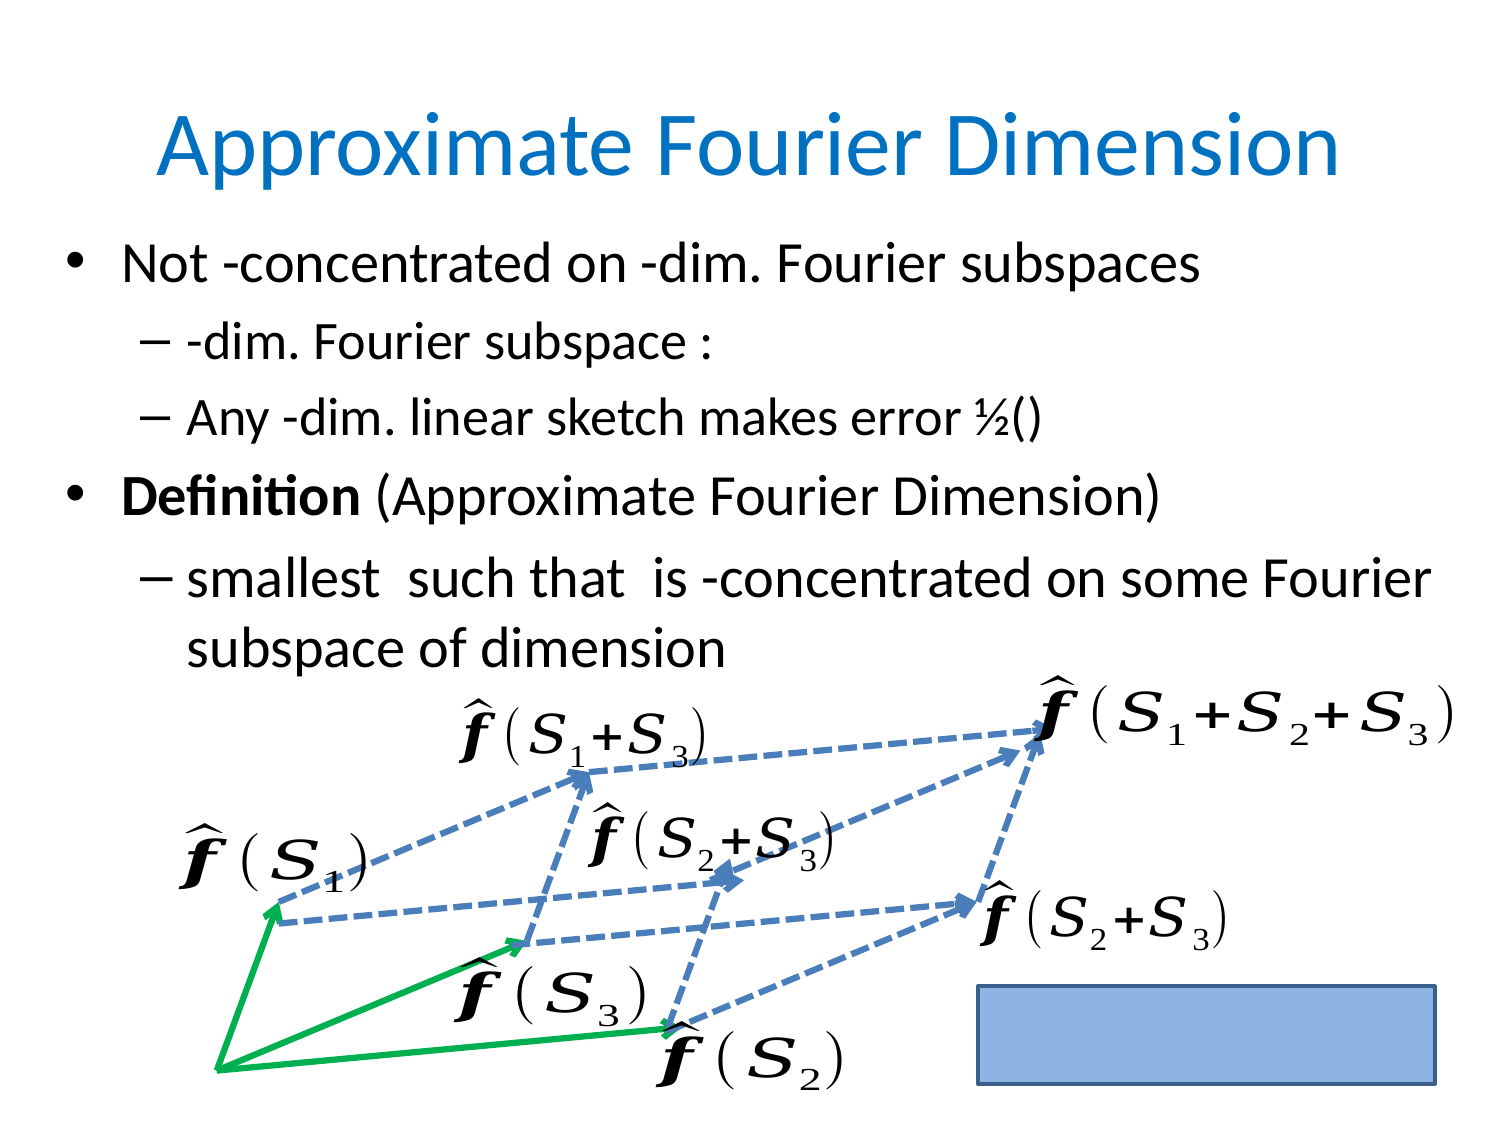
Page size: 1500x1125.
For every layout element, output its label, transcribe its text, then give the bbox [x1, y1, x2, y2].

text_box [173, 671, 1459, 1097]
title Approximate Fourier Dimension [0, 45, 1500, 233]
